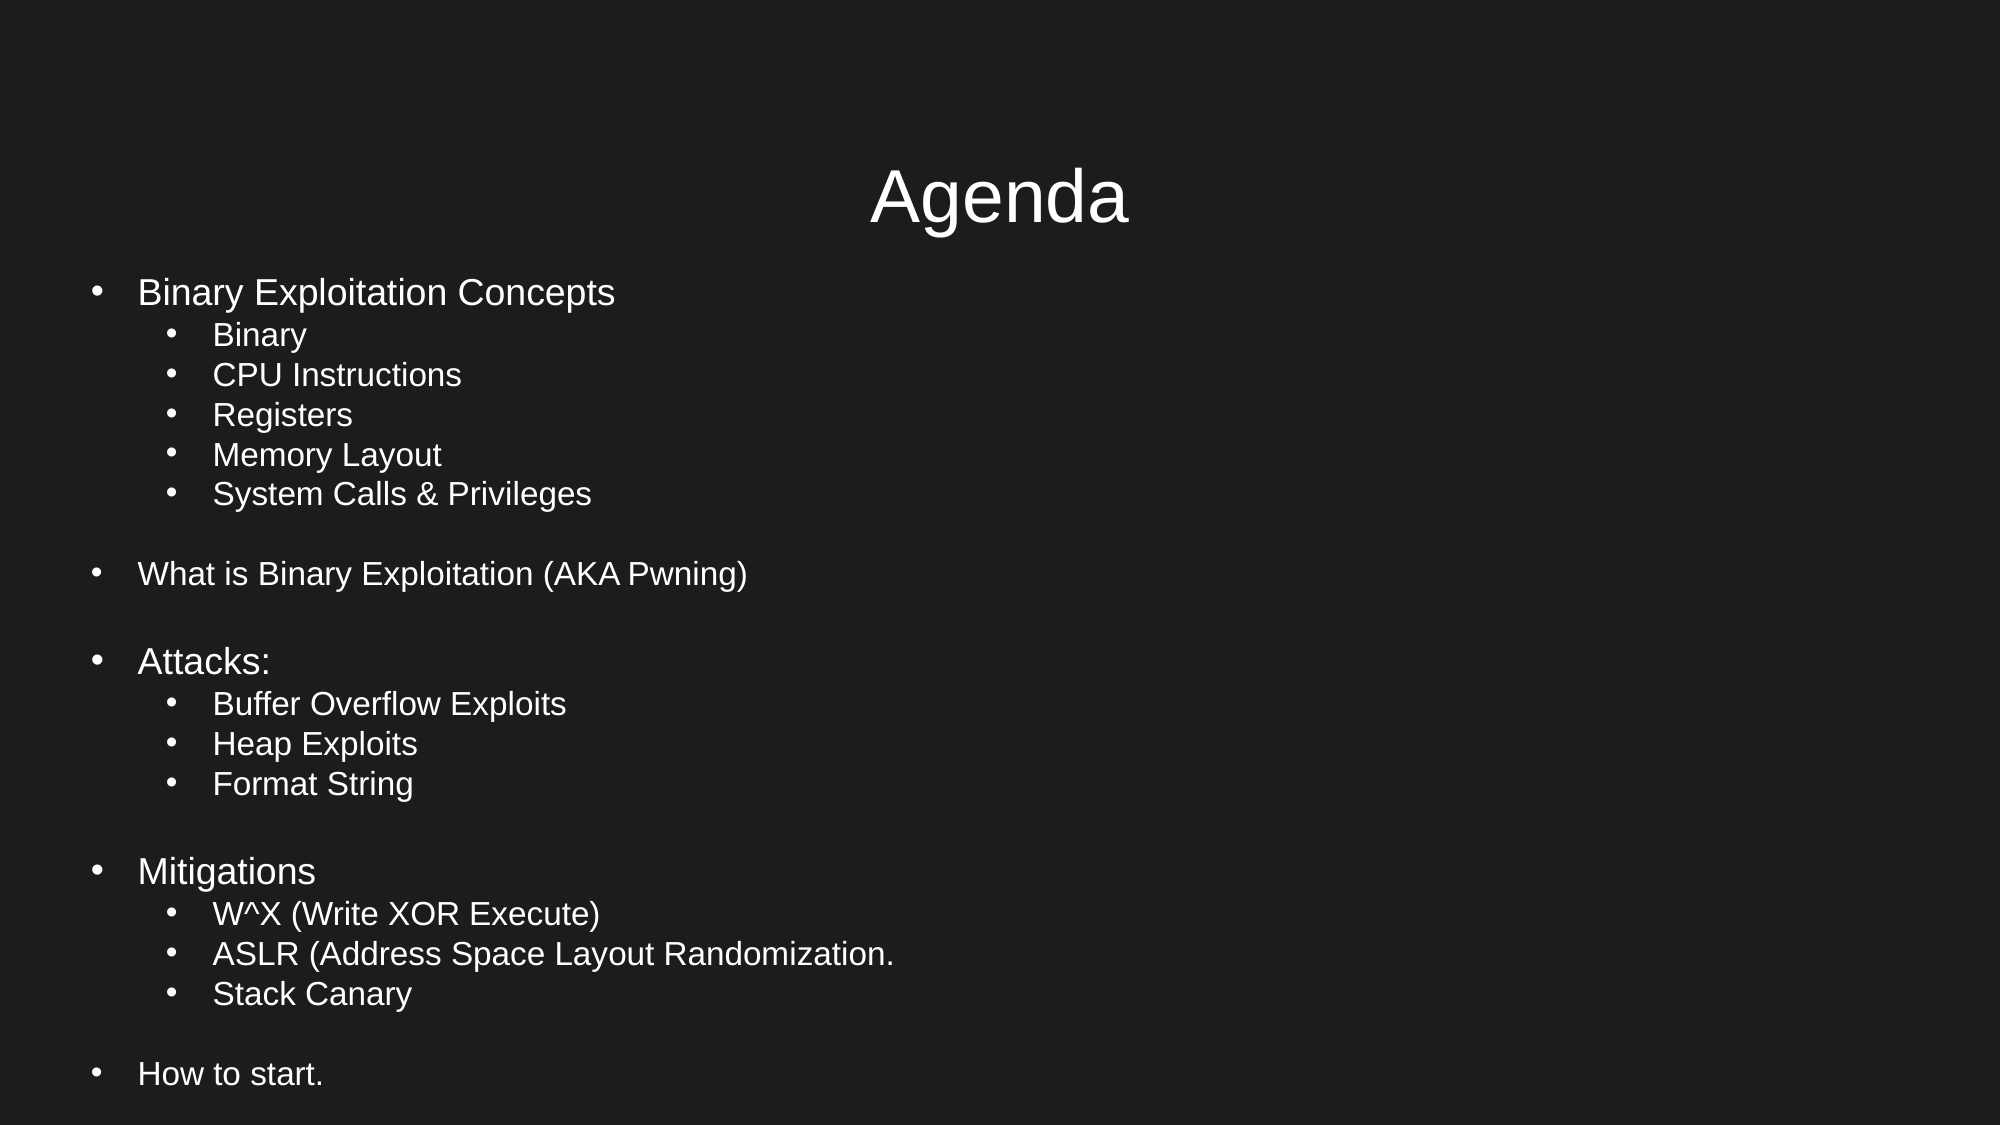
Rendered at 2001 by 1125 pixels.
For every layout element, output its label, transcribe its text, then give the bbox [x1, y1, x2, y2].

title Agenda [0, 133, 2000, 247]
text_box Binary Exploitation Concepts Binary CPU Instructions Registers Memory Layout System Calls & Privileges What is Binary Exploitation (AKA Pwning) Attacks: Buffer Overflow Exploits Heap Exploits Format String Mitigations W^X (Write XOR Execute) ASLR (Address Space Layout Randomization. Stack Canary How to start. [76, 260, 1534, 1100]
